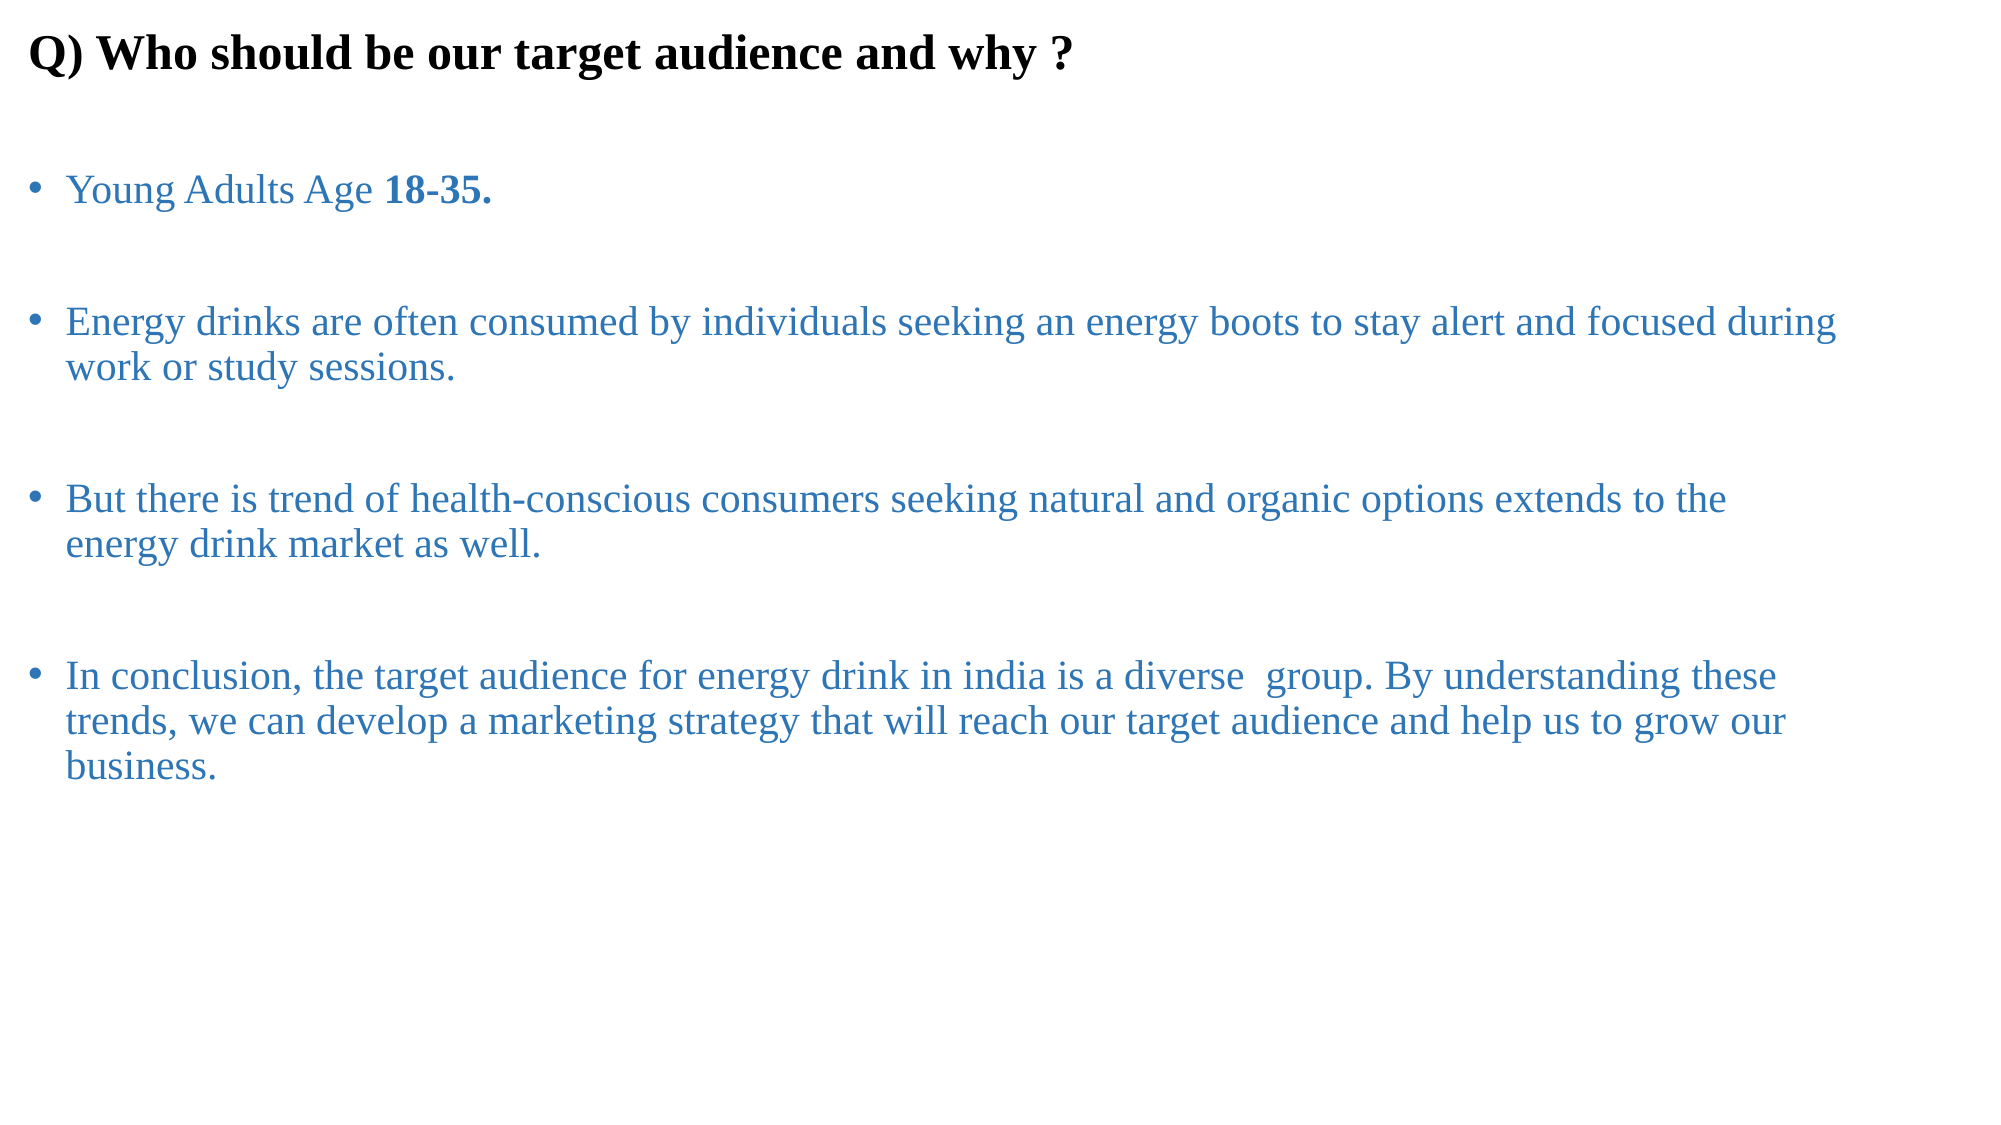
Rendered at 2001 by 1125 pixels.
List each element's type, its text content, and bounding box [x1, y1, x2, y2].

list Q) Who should be our target audience and why ? Young Adults Age 18-35. Energy drinks are often consumed by individuals seeking an energy boots to stay alert and focused during work or study sessions. But there is trend of health-conscious consumers seeking natural and organic options extends to the energy drink market as well. In conclusion, the target audience for energy drink in india is a diverse group. By understanding these trends, we can develop a marketing strategy that will reach our target audience and help us to grow our business. [13, 19, 1858, 952]
